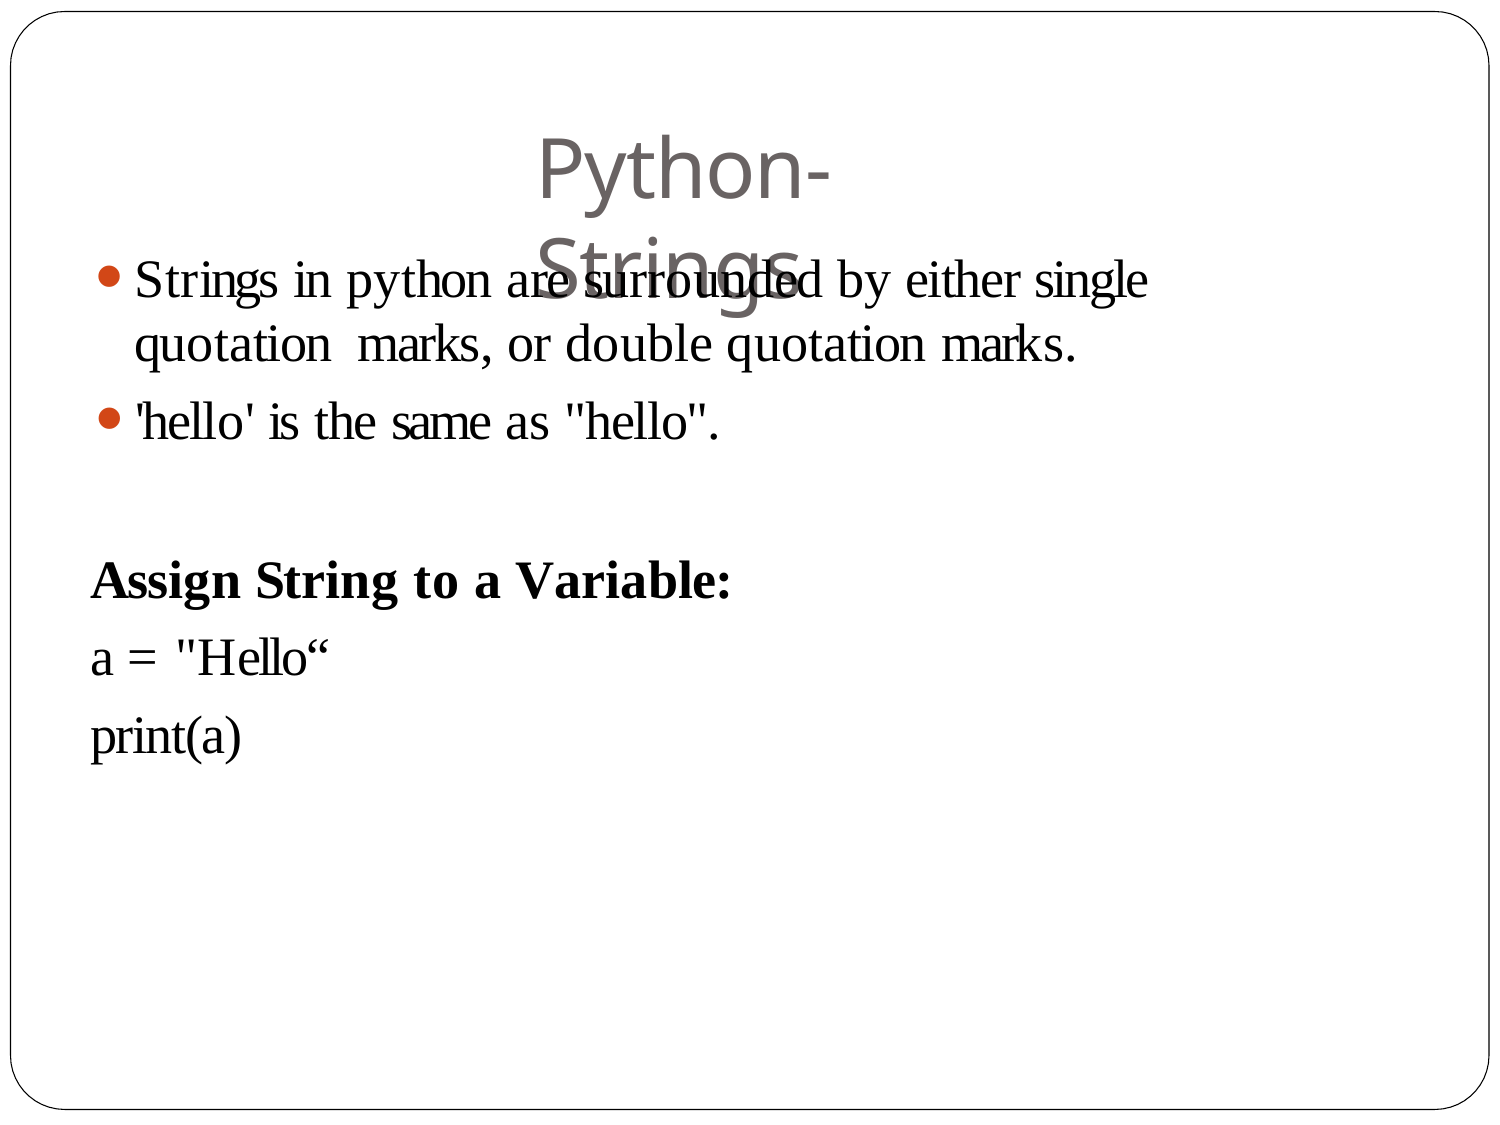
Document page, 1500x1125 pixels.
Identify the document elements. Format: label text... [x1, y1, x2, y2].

title Python-Strings [533, 113, 1042, 240]
text_box Strings in python are surrounded by either single quotation marks, or double quotation marks. 'hello' is the same as "hello". Assign String to a Variable: a = "Hello“ print(a) [87, 240, 1287, 765]
